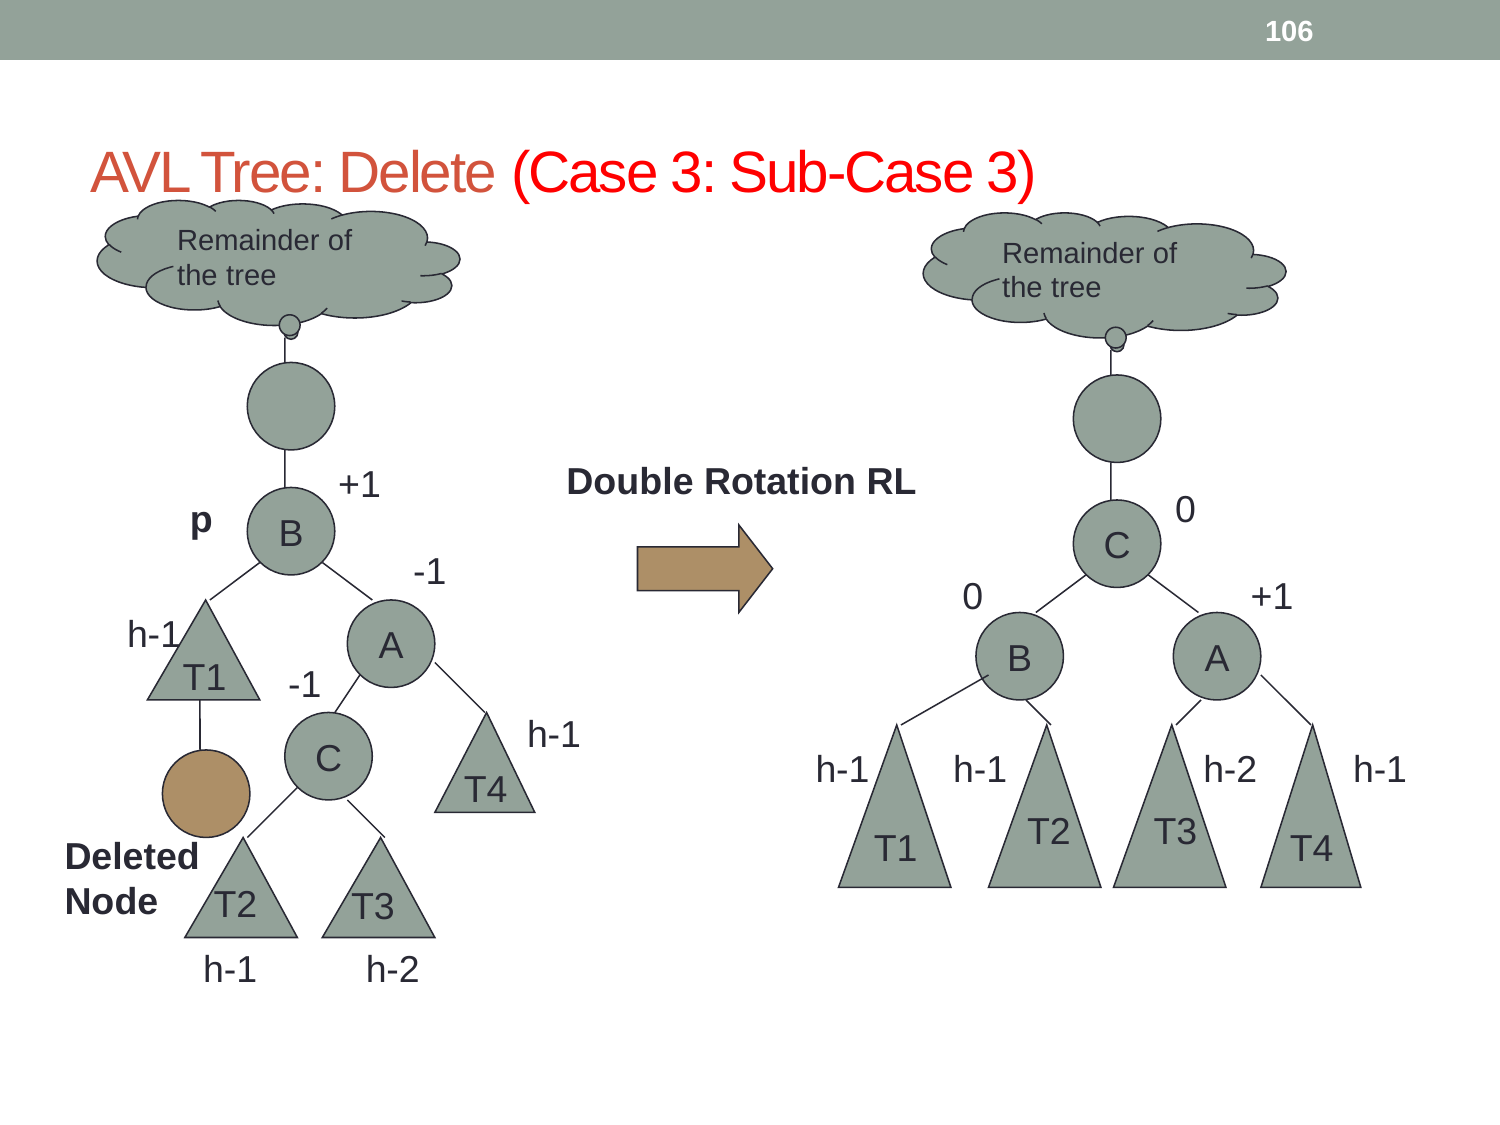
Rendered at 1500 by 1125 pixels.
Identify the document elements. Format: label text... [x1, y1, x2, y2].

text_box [799, 212, 1424, 888]
text_box Double Rotation RL [605, 449, 796, 510]
text_box [637, 524, 773, 613]
title AVL Tree: Delete (Case 3: Sub-Case 3) [75, 87, 1425, 250]
slide_number 106 [1250, 3, 1425, 57]
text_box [49, 199, 598, 1003]
